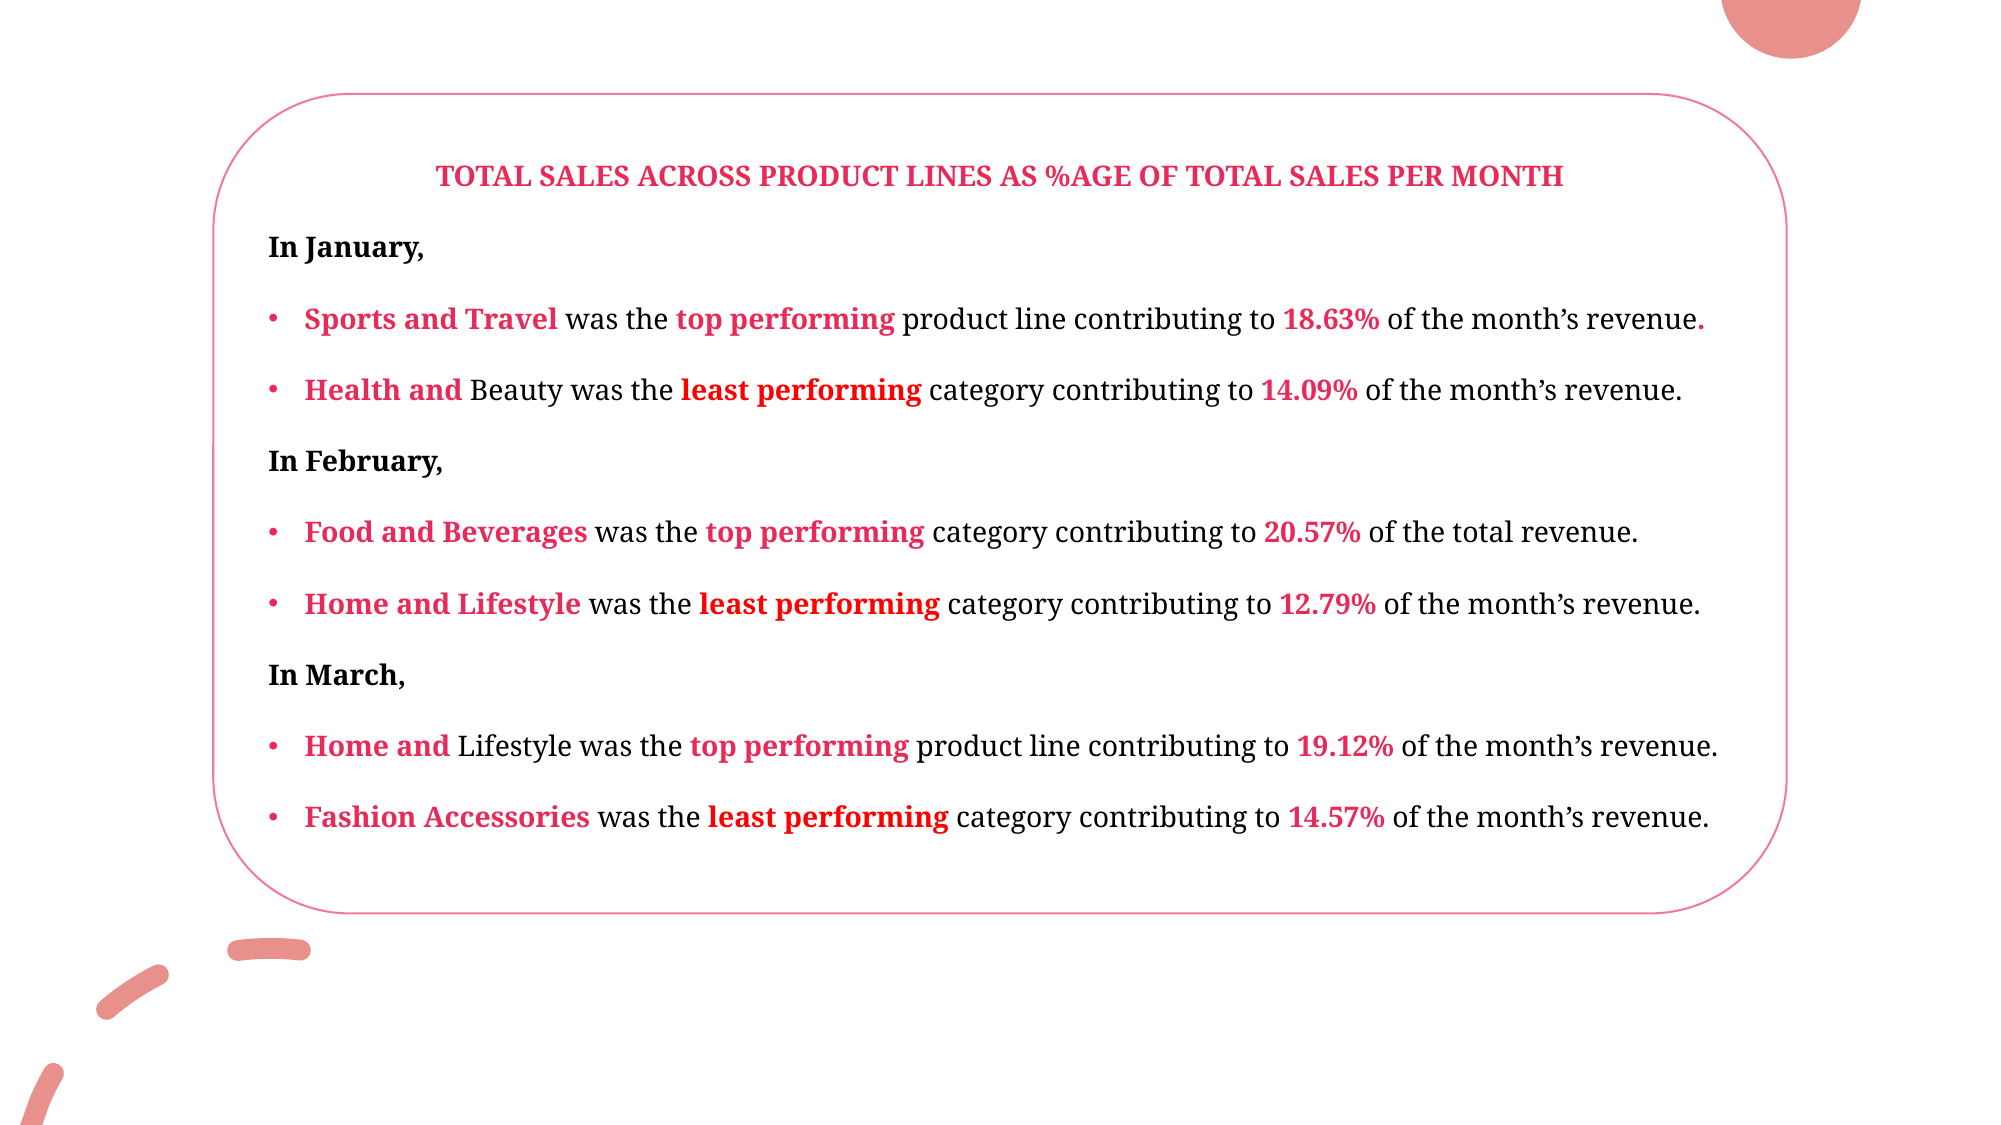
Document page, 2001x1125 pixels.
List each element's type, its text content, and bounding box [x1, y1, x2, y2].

text_box TOTAL SALES ACROSS PRODUCT LINES AS %AGE OF TOTAL SALES PER MONTH In January, Sports and Travel was the top performing product line contributing to 18.63% of the month’s revenue. Health and Beauty was the least performing category contributing to 14.09% of the month’s revenue. In February, Food and Beverages was the top performing category contributing to 20.57% of the total revenue. Home and Lifestyle was the least performing category contributing to 12.79% of the month’s revenue. In March, Home and Lifestyle was the top performing product line contributing to 19.12% of the month’s revenue. Fashion Accessories was the least performing category contributing to 14.57% of the month’s revenue. [212, 92, 1788, 915]
